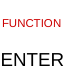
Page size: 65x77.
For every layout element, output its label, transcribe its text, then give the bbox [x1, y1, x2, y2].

text_box ENTER [0, 48, 65, 71]
text_box FUNCTION [0, 15, 64, 30]
